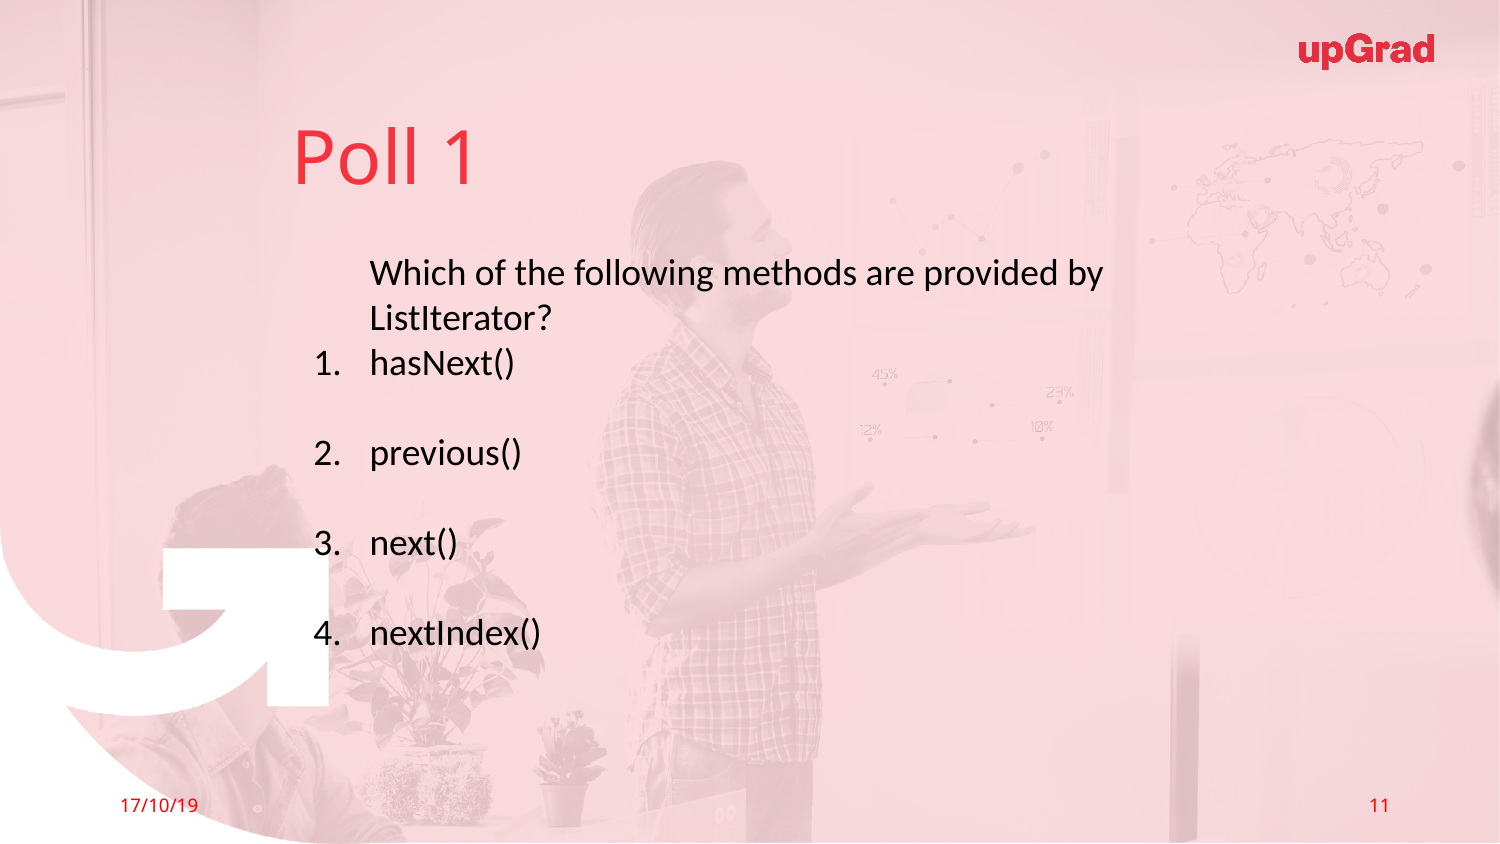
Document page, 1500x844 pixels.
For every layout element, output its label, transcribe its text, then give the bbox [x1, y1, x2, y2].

picture [1299, 33, 1434, 70]
text_box [0, 0, 1500, 844]
text_box Poll 1 [280, 52, 1182, 240]
text_box 11 [1068, 782, 1406, 828]
text_box Which of the following methods are provided by ListIterator? hasNext() previous() next() nextIndex() [279, 240, 1220, 756]
text_box 17/10/19 [104, 782, 443, 827]
